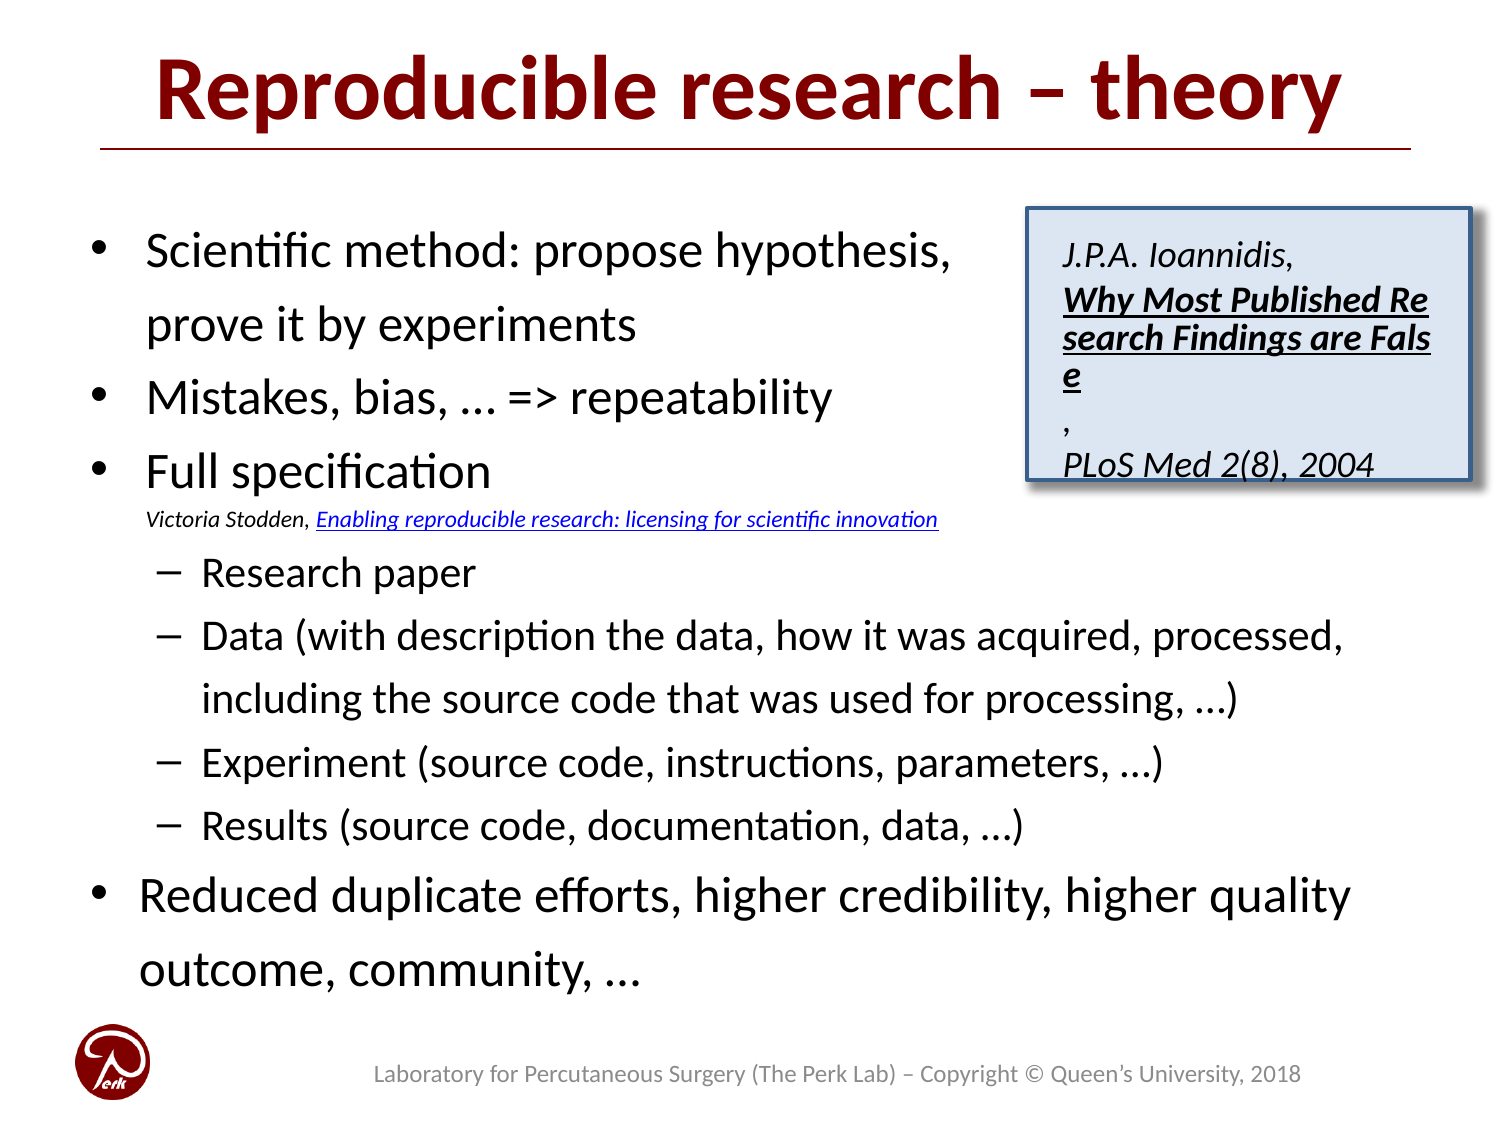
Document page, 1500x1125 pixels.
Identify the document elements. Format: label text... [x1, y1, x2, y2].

picture [75, 1024, 150, 1100]
text_box [1025, 206, 1473, 482]
footer Laboratory for Percutaneous Surgery (The Perk Lab) – Copyright © Queen’s University, 2018 [348, 1042, 1329, 1103]
title Reproducible research – theory [41, 7, 1459, 159]
text_box J.P.A. Ioannidis, Why Most Published Research Findings are False, PLoS Med 2(8), 2004 [1047, 222, 1450, 418]
list Scientific method: propose hypothesis, prove it by experiments Mistakes, bias, … => repeatability Full specification Victoria Stodden, Enabling reproducible research: licensing for scientific innovation Research paper Data (with description the data, how it was acquired, processed, including the source code that was used for processing, …) Experiment (source code, instructions, parameters, …) Results (source code, documentation, data, …) Reduced duplicate efforts, higher credibility, higher quality outcome, community, … [75, 196, 1425, 1005]
